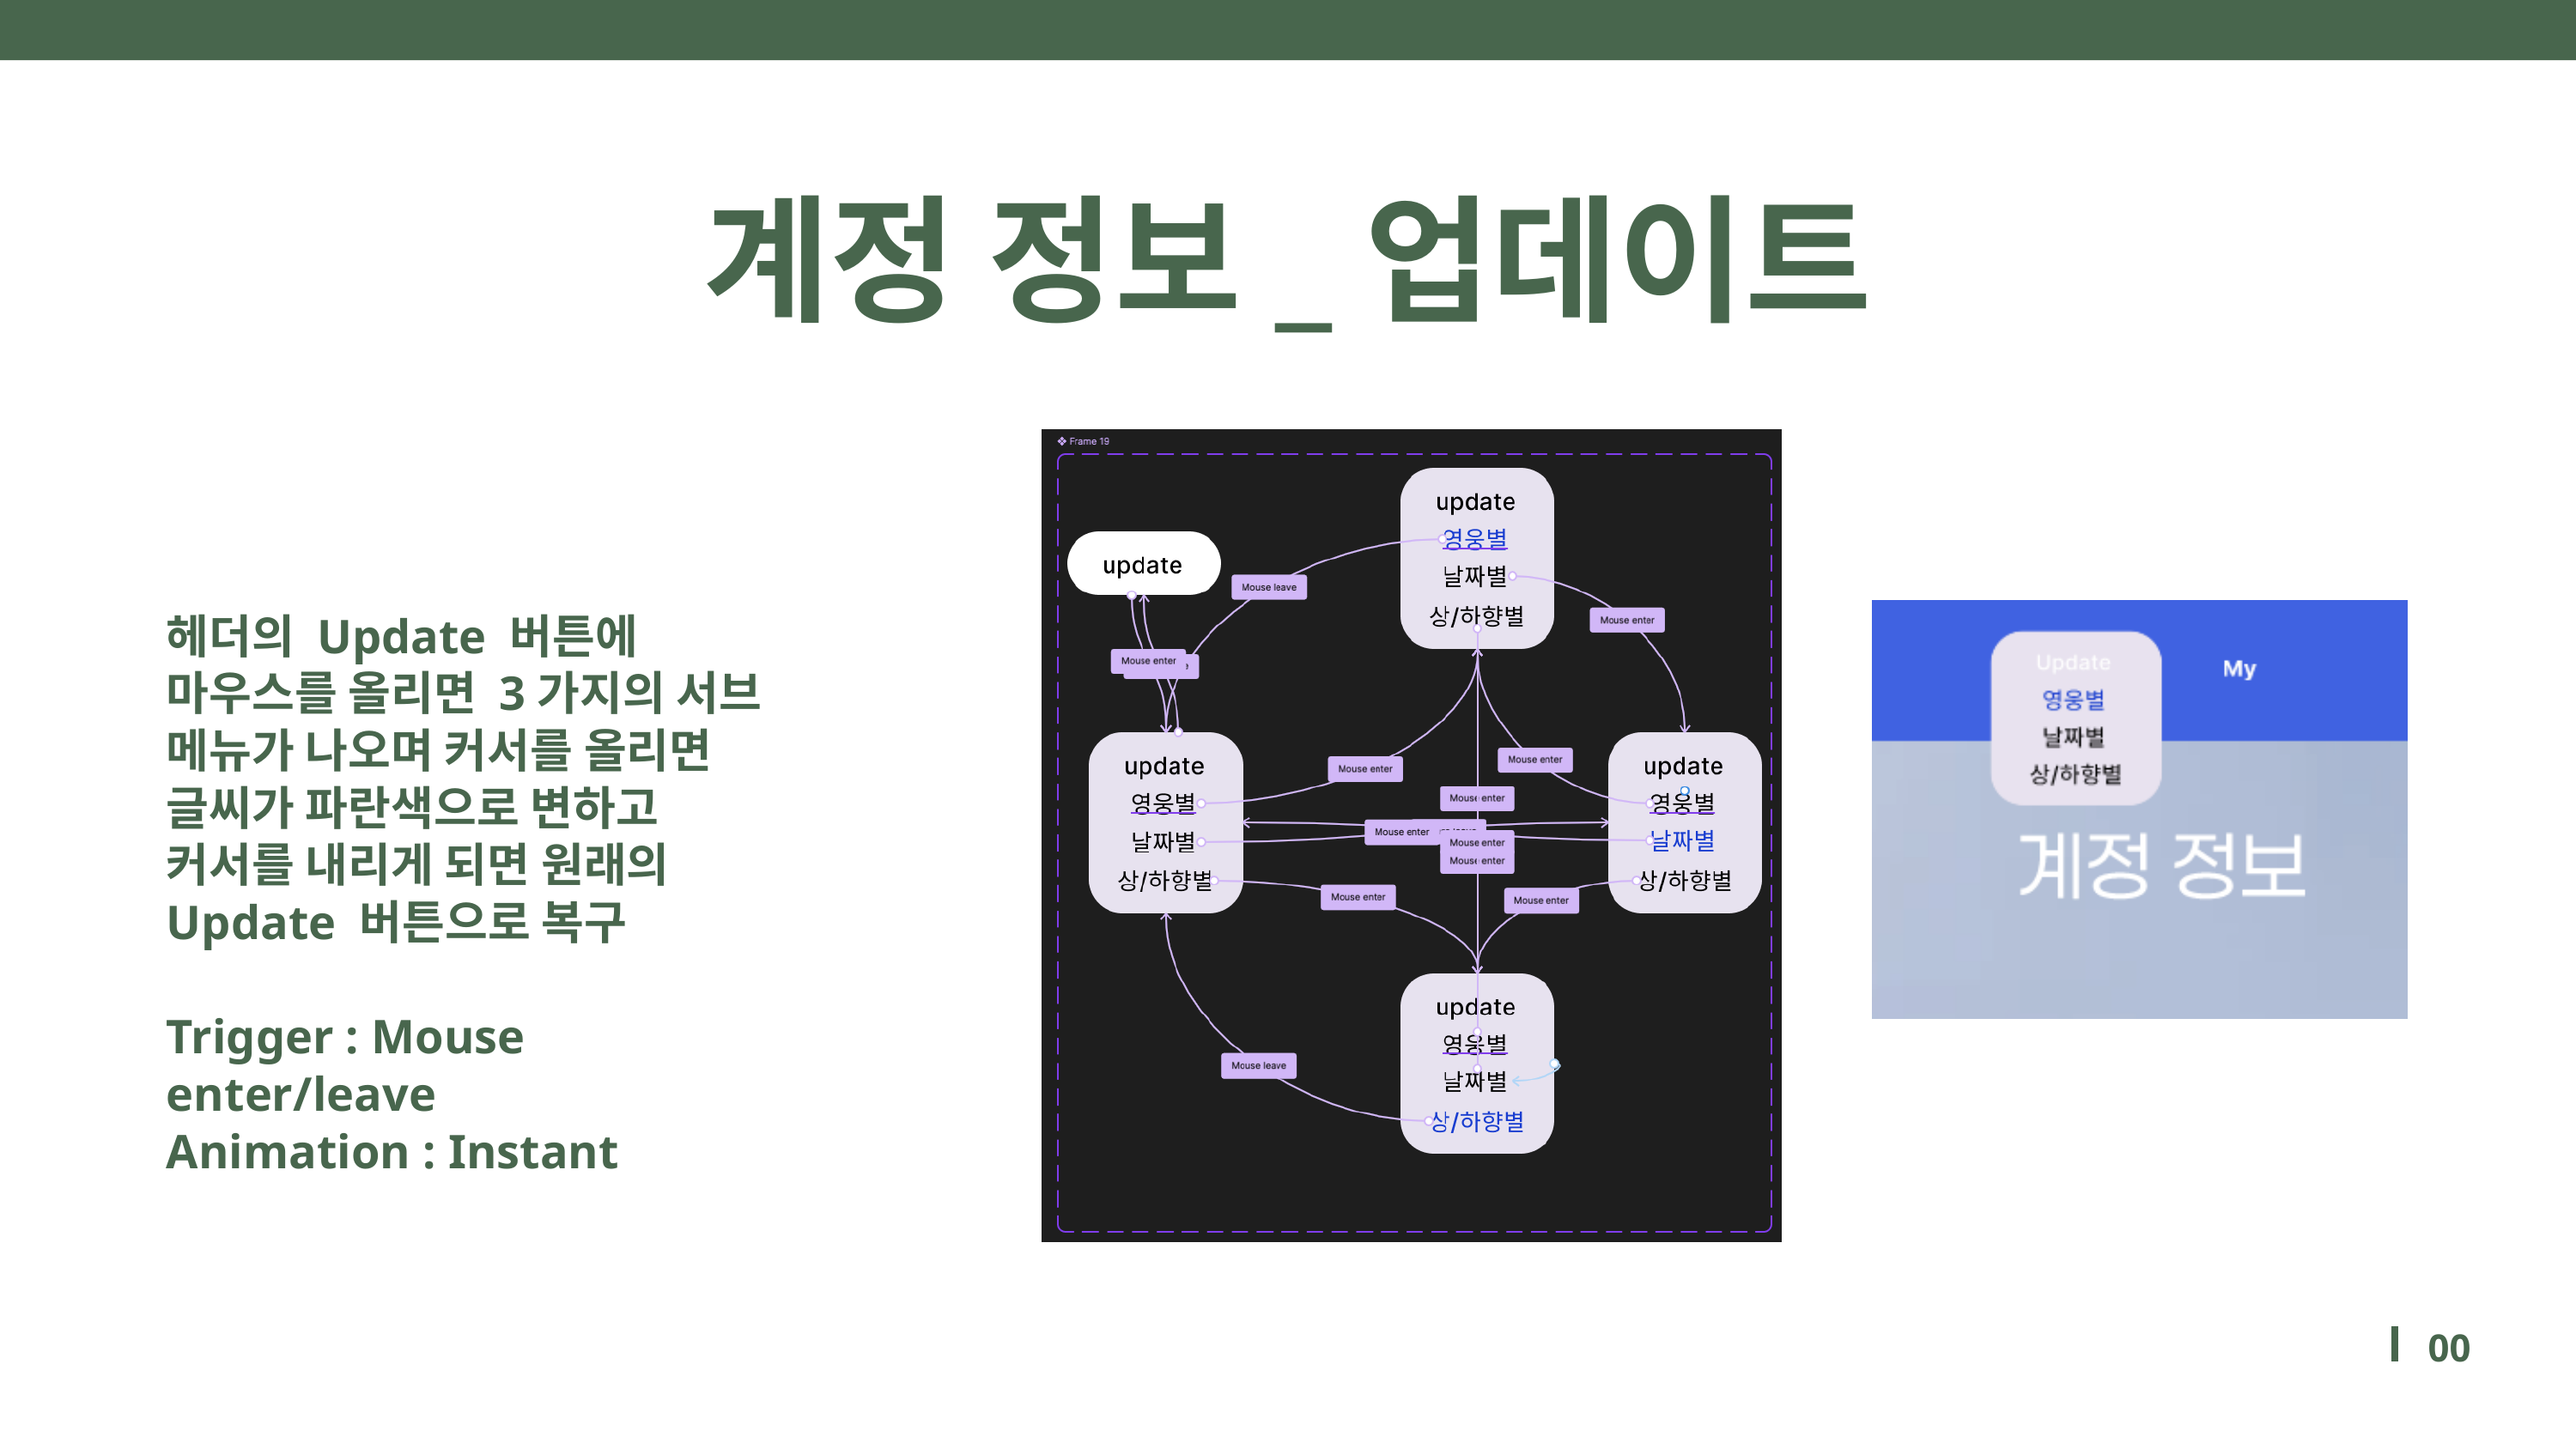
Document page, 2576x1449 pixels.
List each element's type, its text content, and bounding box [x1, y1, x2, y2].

text_box 00 [2409, 1316, 2471, 1370]
text_box [0, 0, 2576, 61]
text_box 계정 정보_업데이트 [686, 147, 1889, 339]
picture [1871, 600, 2408, 1019]
text_box 헤더의 Update 버튼에 마우스를 올리면 3가지의 서브 메뉴가 나오며 커서를 올리면 글씨가 파란색으로 변하고 커서를 내리게 되면 원래의 Update 버튼으로 복구 Trigger : Mouse enter/leave Animation : Instant [167, 605, 780, 1178]
picture [1042, 428, 1782, 1242]
